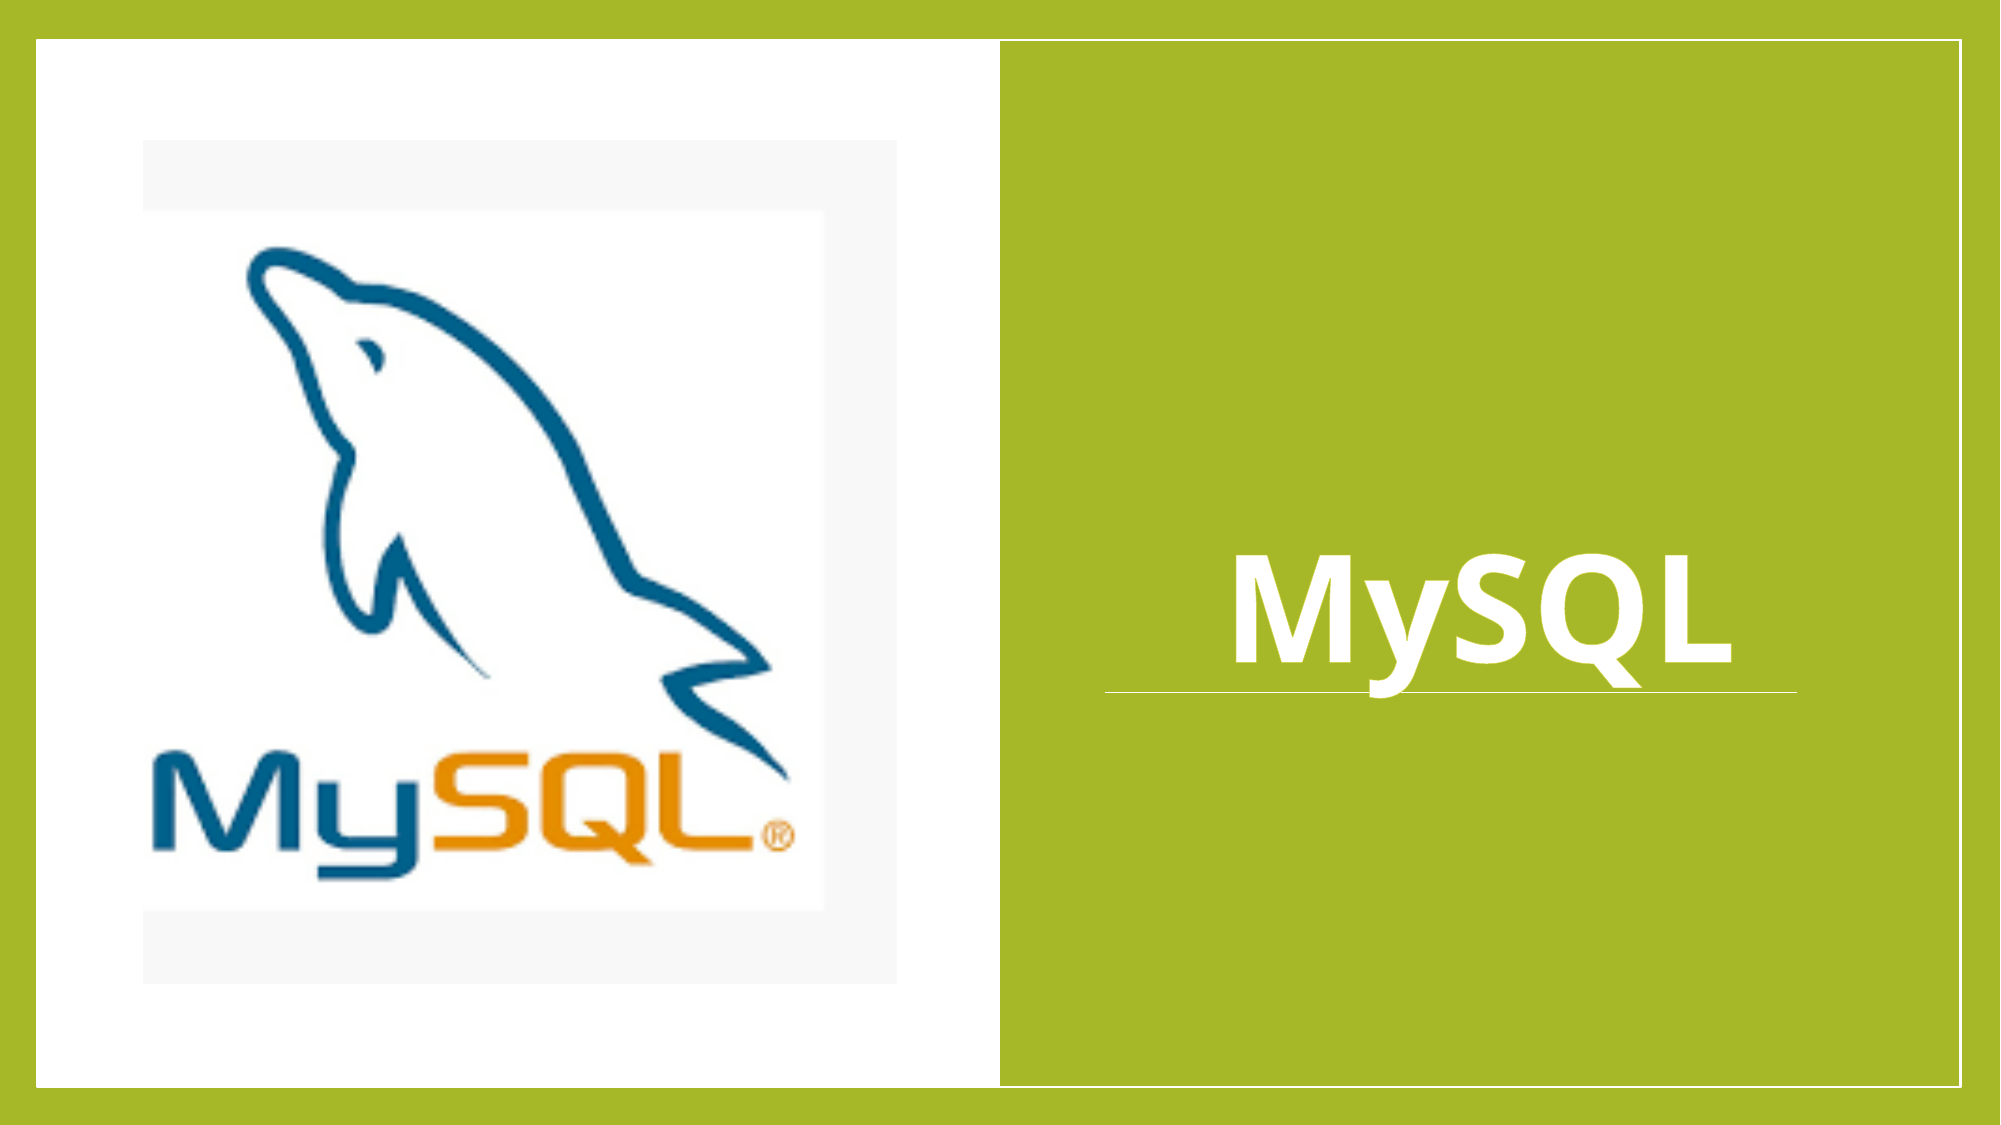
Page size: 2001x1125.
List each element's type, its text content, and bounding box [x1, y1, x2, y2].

text_box MySQL [1105, 140, 1855, 705]
picture [142, 140, 897, 985]
text_box [36, 39, 1962, 1088]
